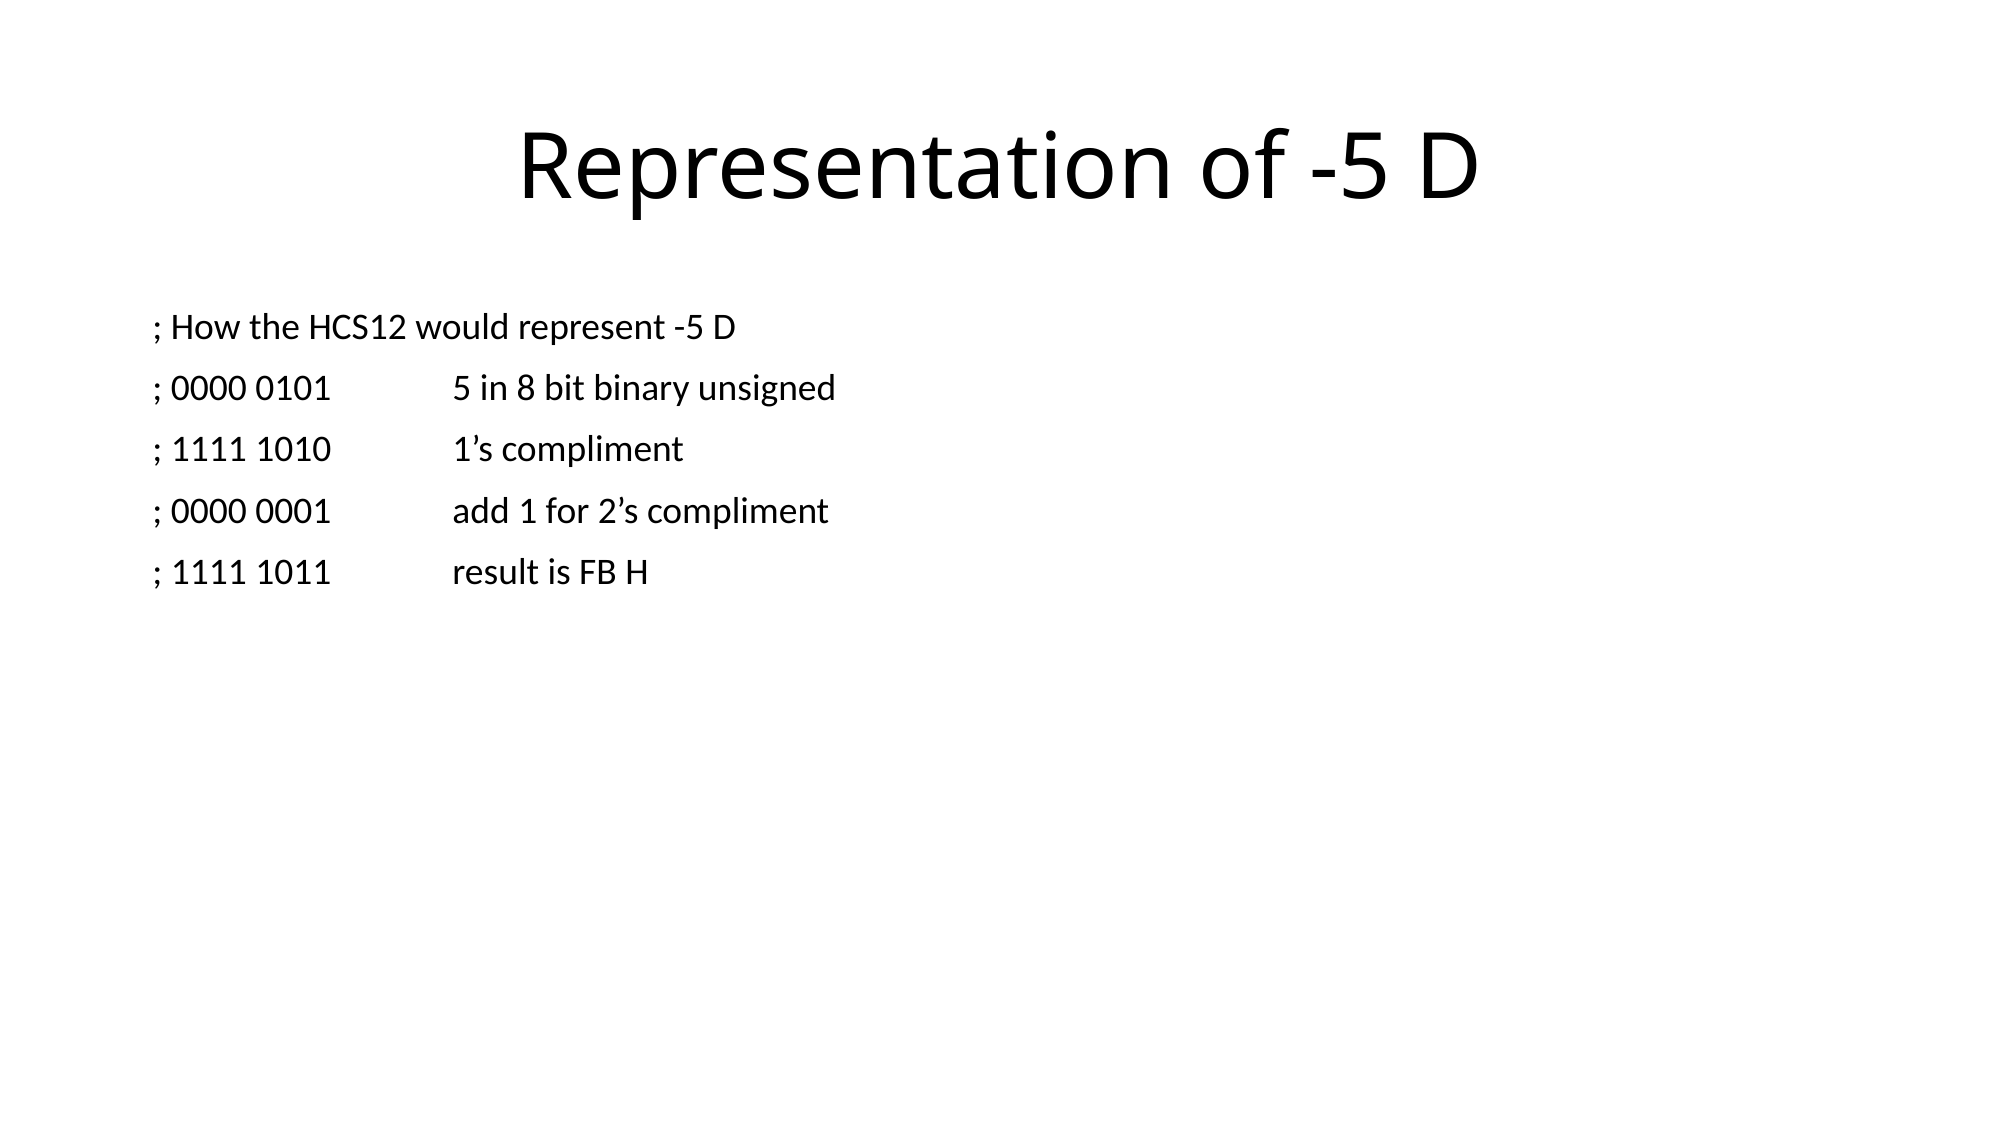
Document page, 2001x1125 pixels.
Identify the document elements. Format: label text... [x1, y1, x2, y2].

title Representation of -5 D [137, 59, 1863, 278]
list ; How the HCS12 would represent -5 D ; 0000 0101 5 in 8 bit binary unsigned ; 1111 1010 1’s compliment ; 0000 0001 add 1 for 2’s compliment ; 1111 1011 result is FB H [137, 299, 1863, 1014]
